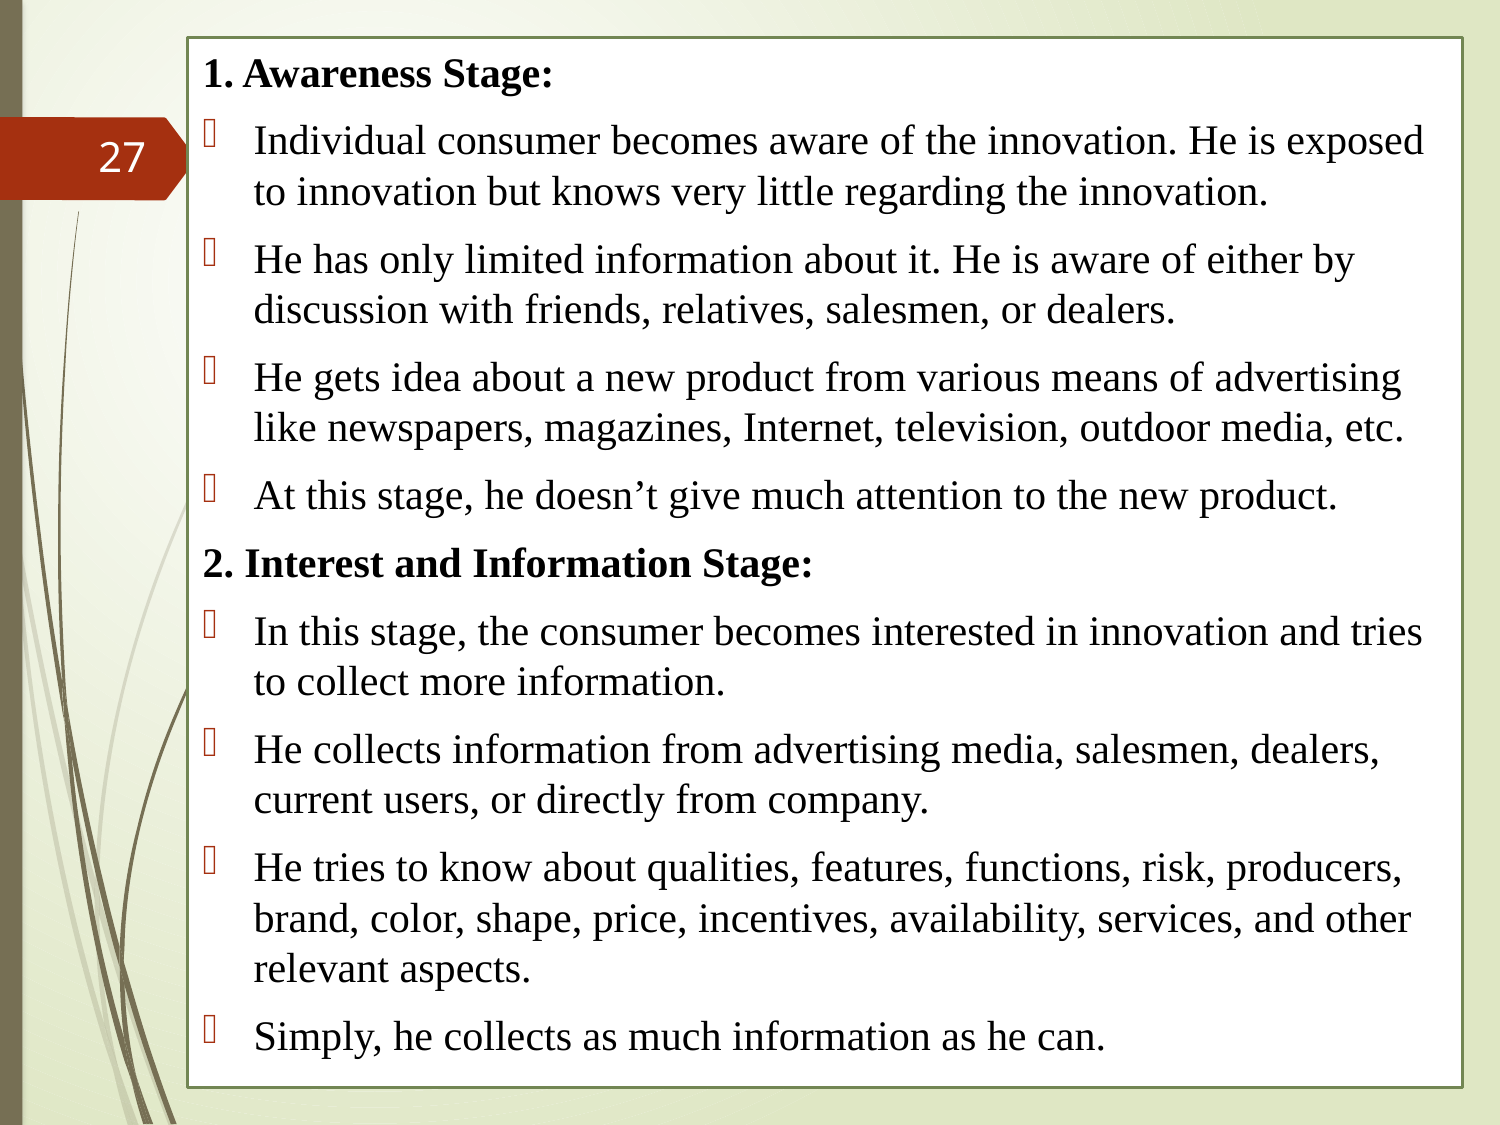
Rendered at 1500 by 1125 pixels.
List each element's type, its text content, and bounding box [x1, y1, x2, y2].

slide_number 27 [65, 129, 162, 190]
list 1. Awareness Stage: Individual consumer becomes aware of the innovation. He is exposed to innovation but knows very little regarding the innovation. He has only limited information about it. He is aware of either by discussion with friends, relatives, salesmen, or dealers. He gets idea about a new product from various means of advertising like newspapers, magazines, Internet, television, outdoor media, etc. At this stage, he doesn’t give much attention to the new product. 2. Interest and Information Stage: In this stage, the consumer becomes interested in innovation and tries to collect more information. He collects information from advertising media, salesmen, dealers, current users, or directly from company. He tries to know about qualities, features, functions, risk, producers, brand, color, shape, price, incentives, availability, services, and other relevant aspects. Simply, he collects as much information as he can. [186, 36, 1464, 1089]
